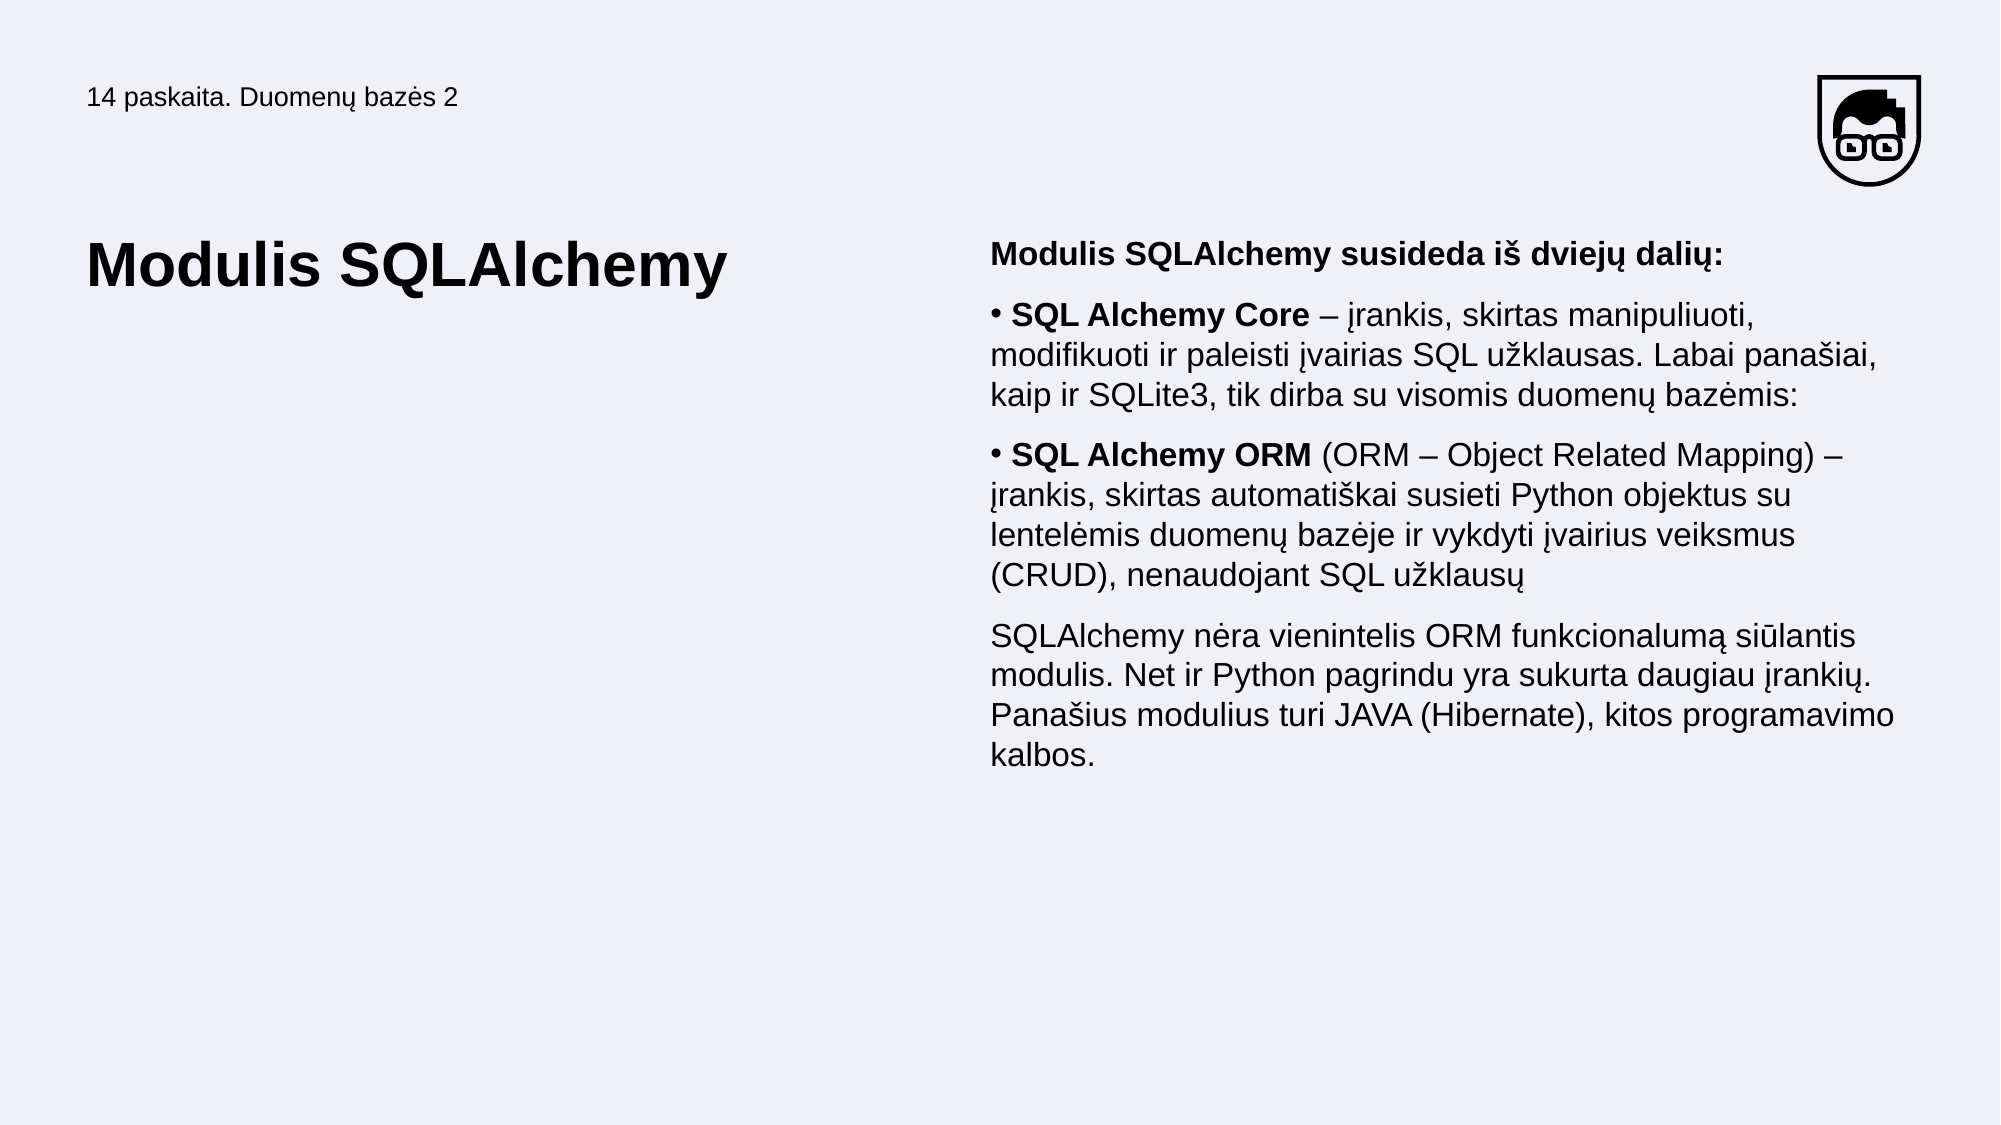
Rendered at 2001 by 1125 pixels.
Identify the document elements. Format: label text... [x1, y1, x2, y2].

text_box 14 paskaita. Duomenų bazės 2 [78, 75, 1000, 150]
text_box Modulis SQLAlchemy [78, 224, 982, 898]
text_box Modulis SQLAlchemy susideda iš dviejų dalių: SQL Alchemy Core – įrankis, skirtas manipuliuoti, modifikuoti ir paleisti įvairias SQL užklausas. Labai panašiai, kaip ir SQLite3, tik dirba su visomis duomenų bazėmis: SQL Alchemy ORM (ORM – Object Related Mapping) – įrankis, skirtas automatiškai susieti Python objektus su lentelėmis duomenų bazėje ir vykdyti įvairius veiksmus (CRUD), nenaudojant SQL užklausų SQLAlchemy nėra vienintelis ORM funkcionalumą siūlantis modulis. Net ir Python pagrindu yra sukurta daugiau įrankių. Panašius modulius turi JAVA (Hibernate), kitos programavimo kalbos. [982, 224, 1921, 1057]
